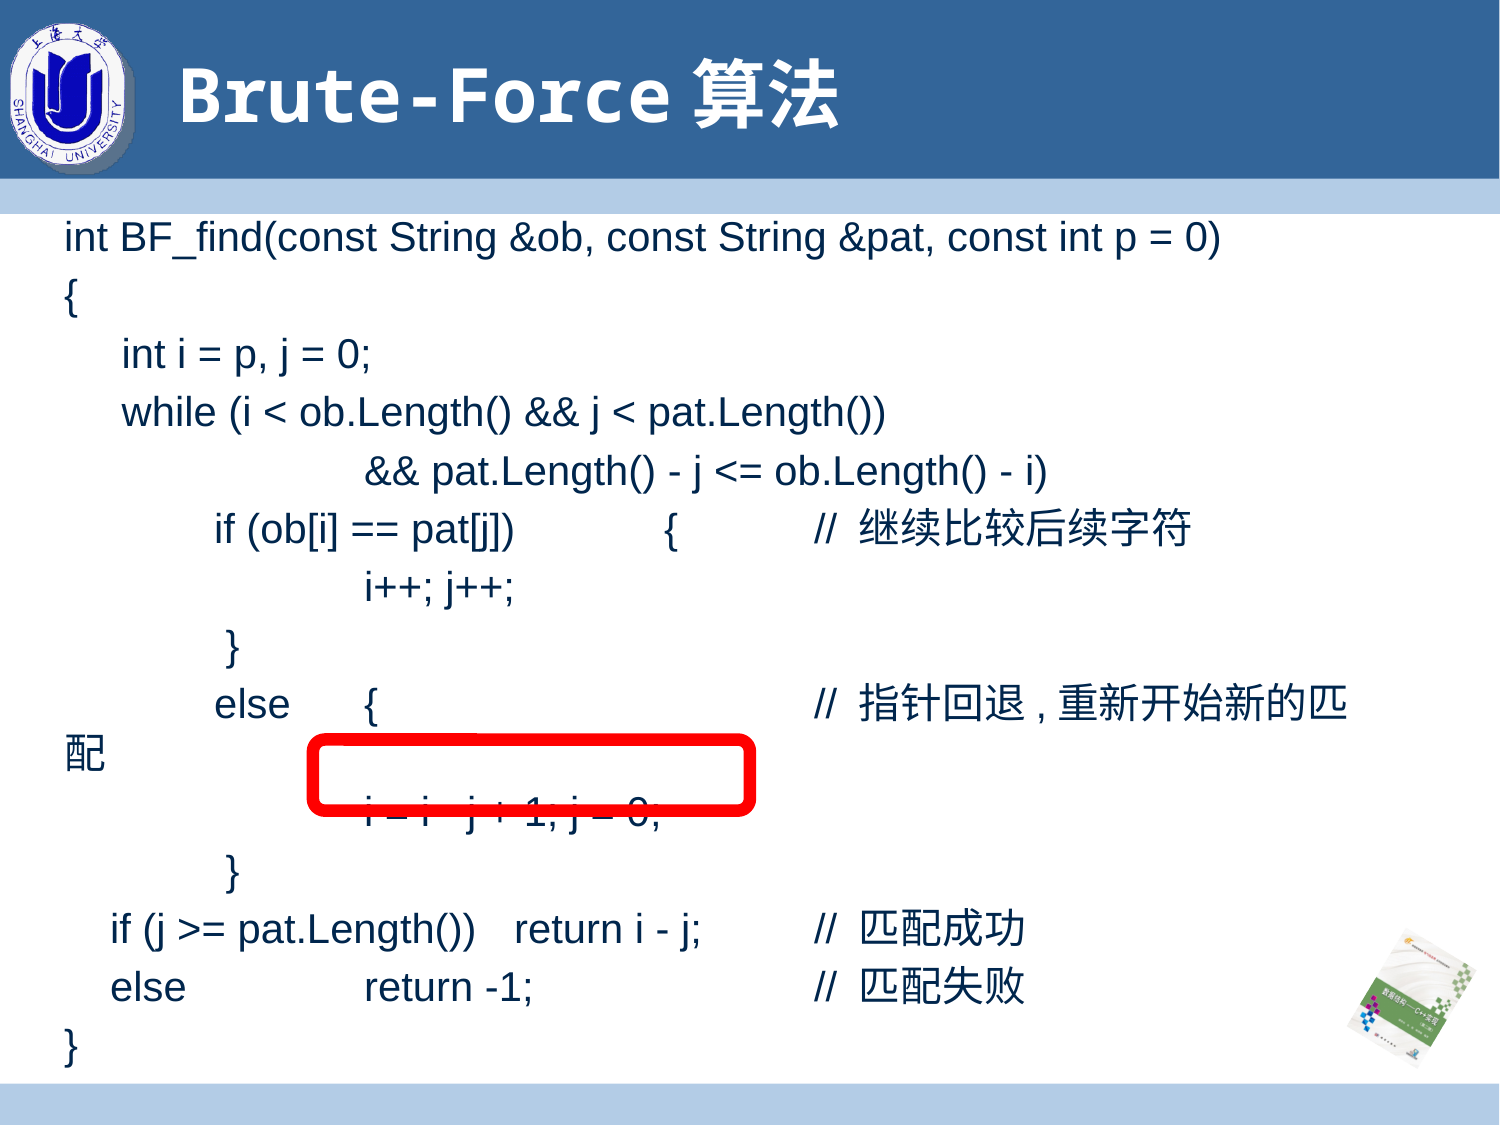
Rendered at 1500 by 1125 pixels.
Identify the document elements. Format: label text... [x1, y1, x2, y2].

text_box [312, 739, 750, 811]
title Brute-Force算法 [162, 23, 1436, 161]
list int BF_find(const String &ob, const String &pat, const int p = 0) { int i = p, j = 0; while (i < ob.Length() && j < pat.Length()) && pat.Length() - j <= ob.Length() - i) if (ob[i] == pat[j]) { // 继续比较后续字符 i++; j++; } else { // 指针回退,重新开始新的匹配 i = i - j + 1; j = 0; } if (j >= pat.Length()) return i - j; // 匹配成功 else return -1; // 匹配失败 } [49, 202, 1382, 1077]
picture [4, 17, 128, 176]
picture [1382, 928, 1476, 1068]
